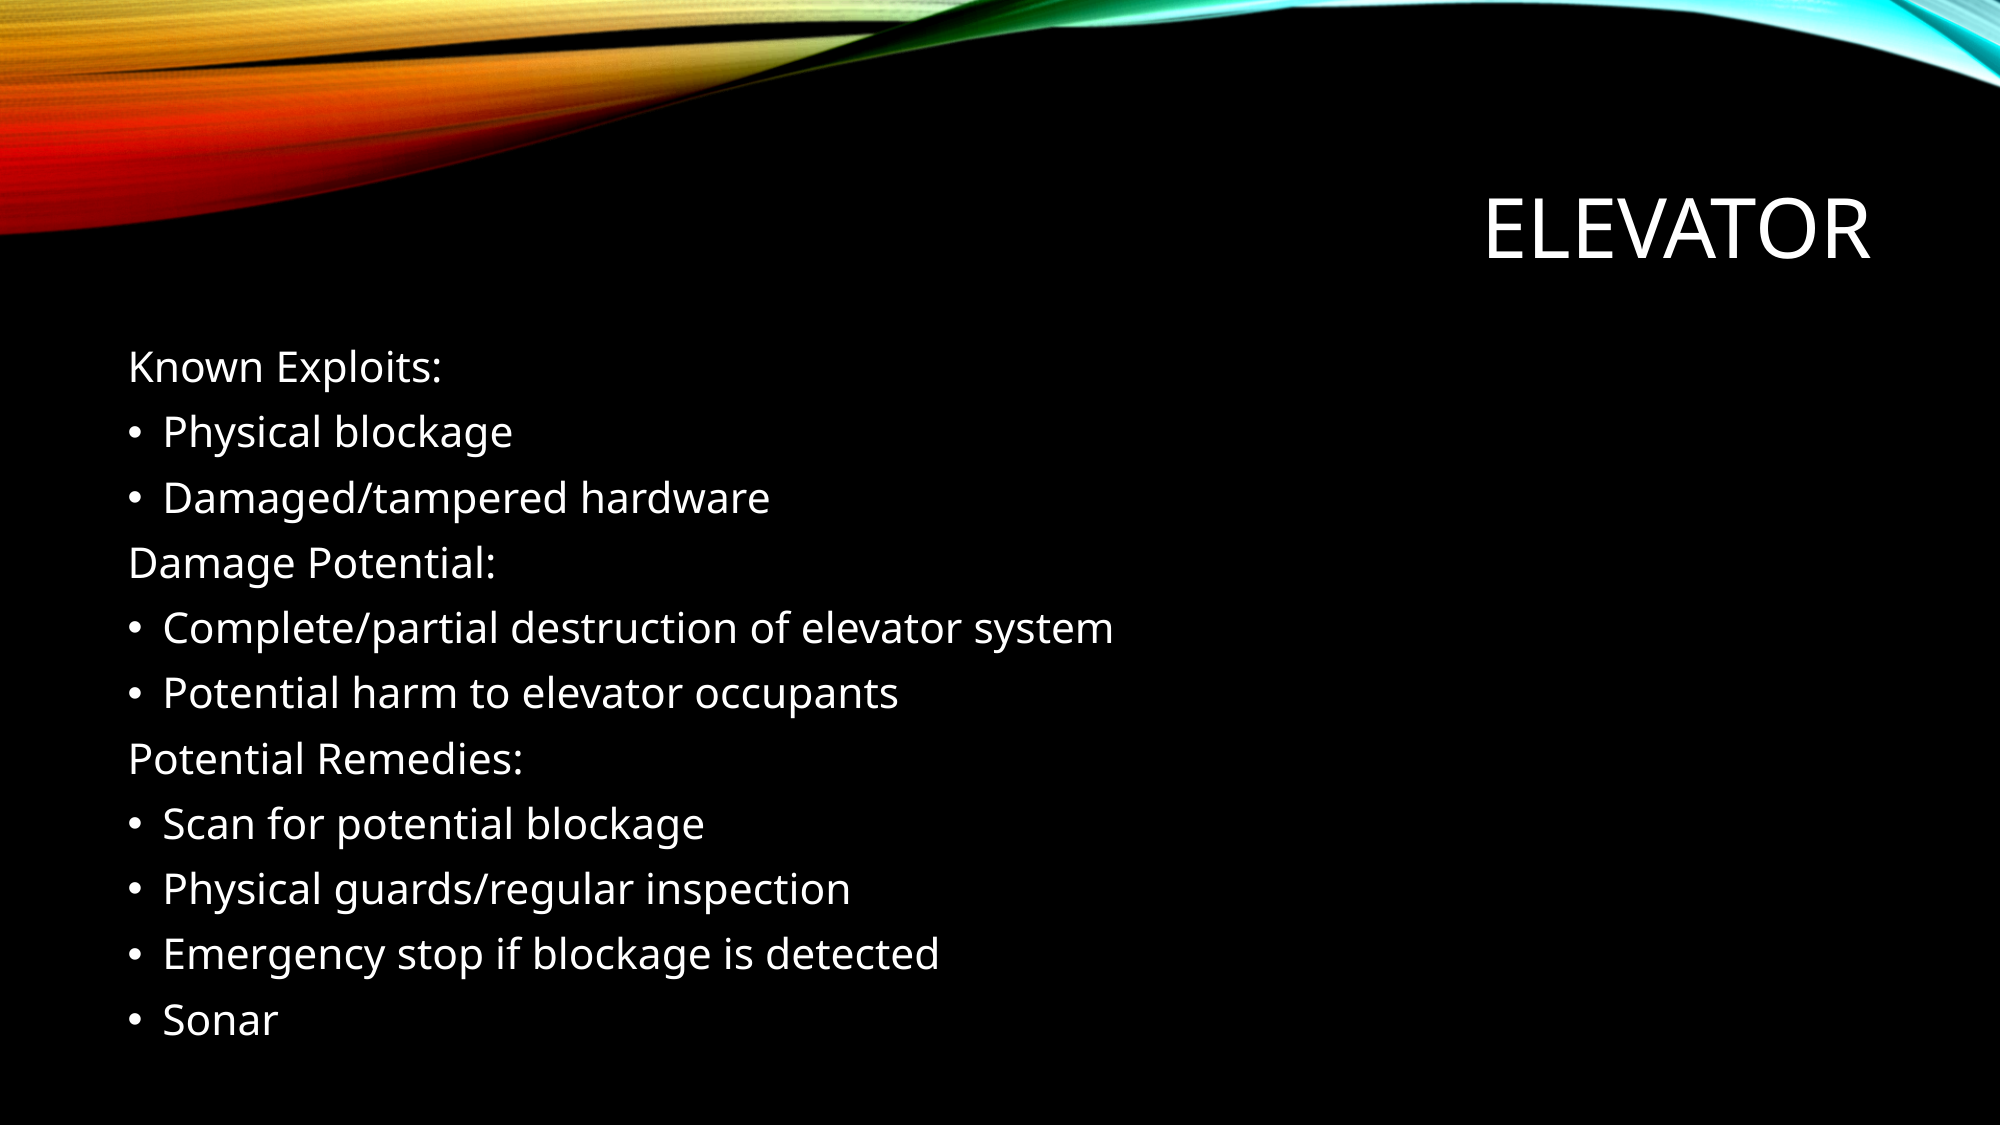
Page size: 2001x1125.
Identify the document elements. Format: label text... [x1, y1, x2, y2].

title Elevator [474, 125, 1888, 338]
picture [0, 0, 2000, 237]
list Known Exploits: Physical blockage Damaged/tampered hardware Damage Potential: Complete/partial destruction of elevator system Potential harm to elevator occupants Potential Remedies: Scan for potential blockage Physical guards/regular inspection Emergency stop if blockage is detected Sonar [112, 338, 1888, 1058]
